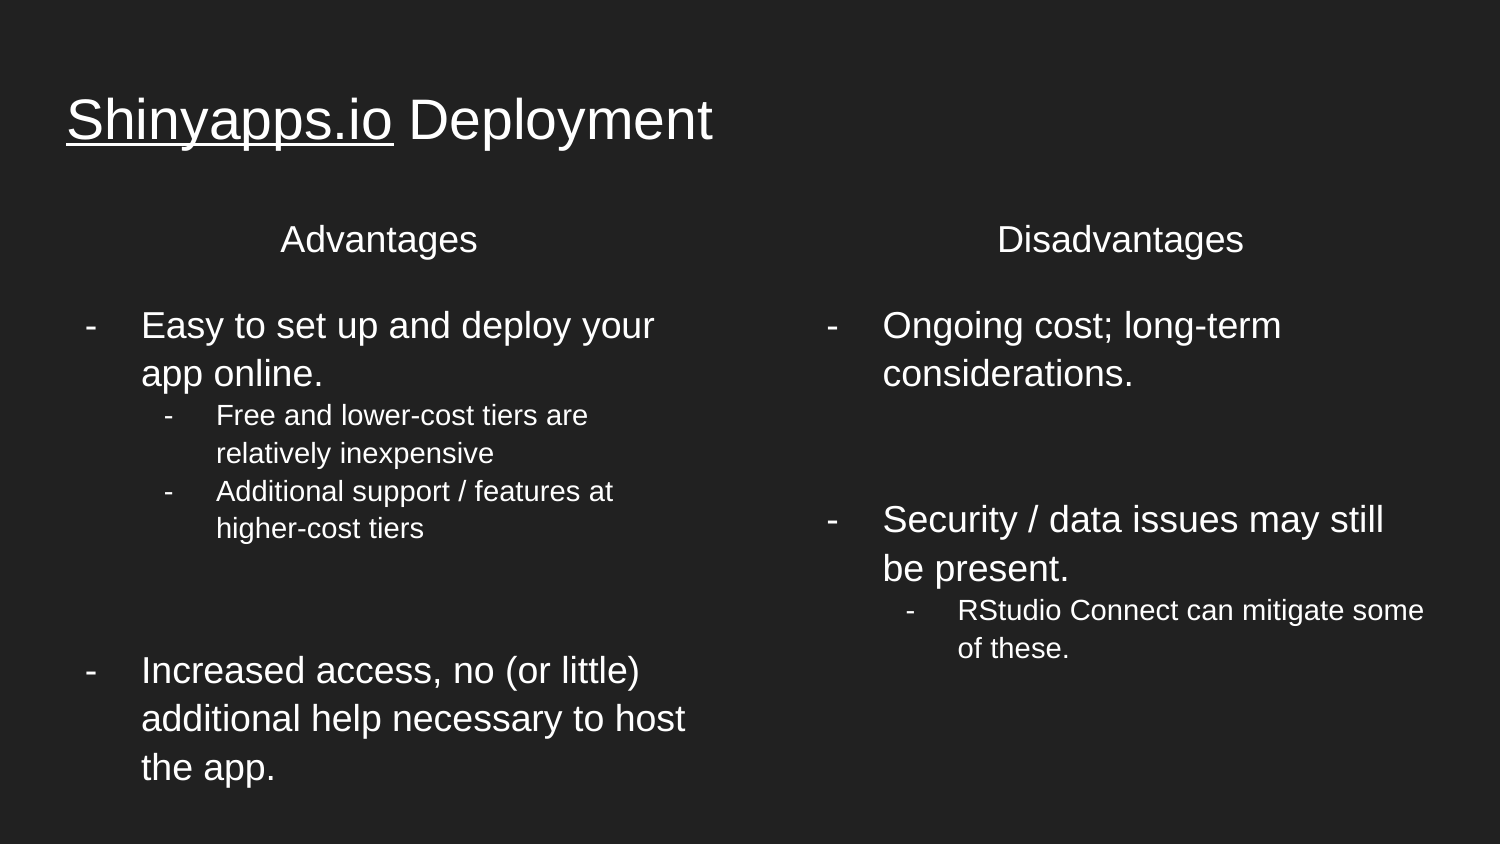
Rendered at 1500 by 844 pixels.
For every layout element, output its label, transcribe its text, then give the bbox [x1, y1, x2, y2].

list Disadvantages [792, 189, 1449, 283]
list Ongoing cost; long-term considerations. Security / data issues may still be present. RStudio Connect can mitigate some of these. [792, 283, 1449, 786]
title Shinyapps.io Deployment [51, 72, 1449, 167]
list Easy to set up and deploy your app online. Free and lower-cost tiers are relatively inexpensive Additional support / features at higher-cost tiers Increased access, no (or little) additional help necessary to host the app. [51, 283, 708, 832]
list Advantages [51, 189, 708, 283]
